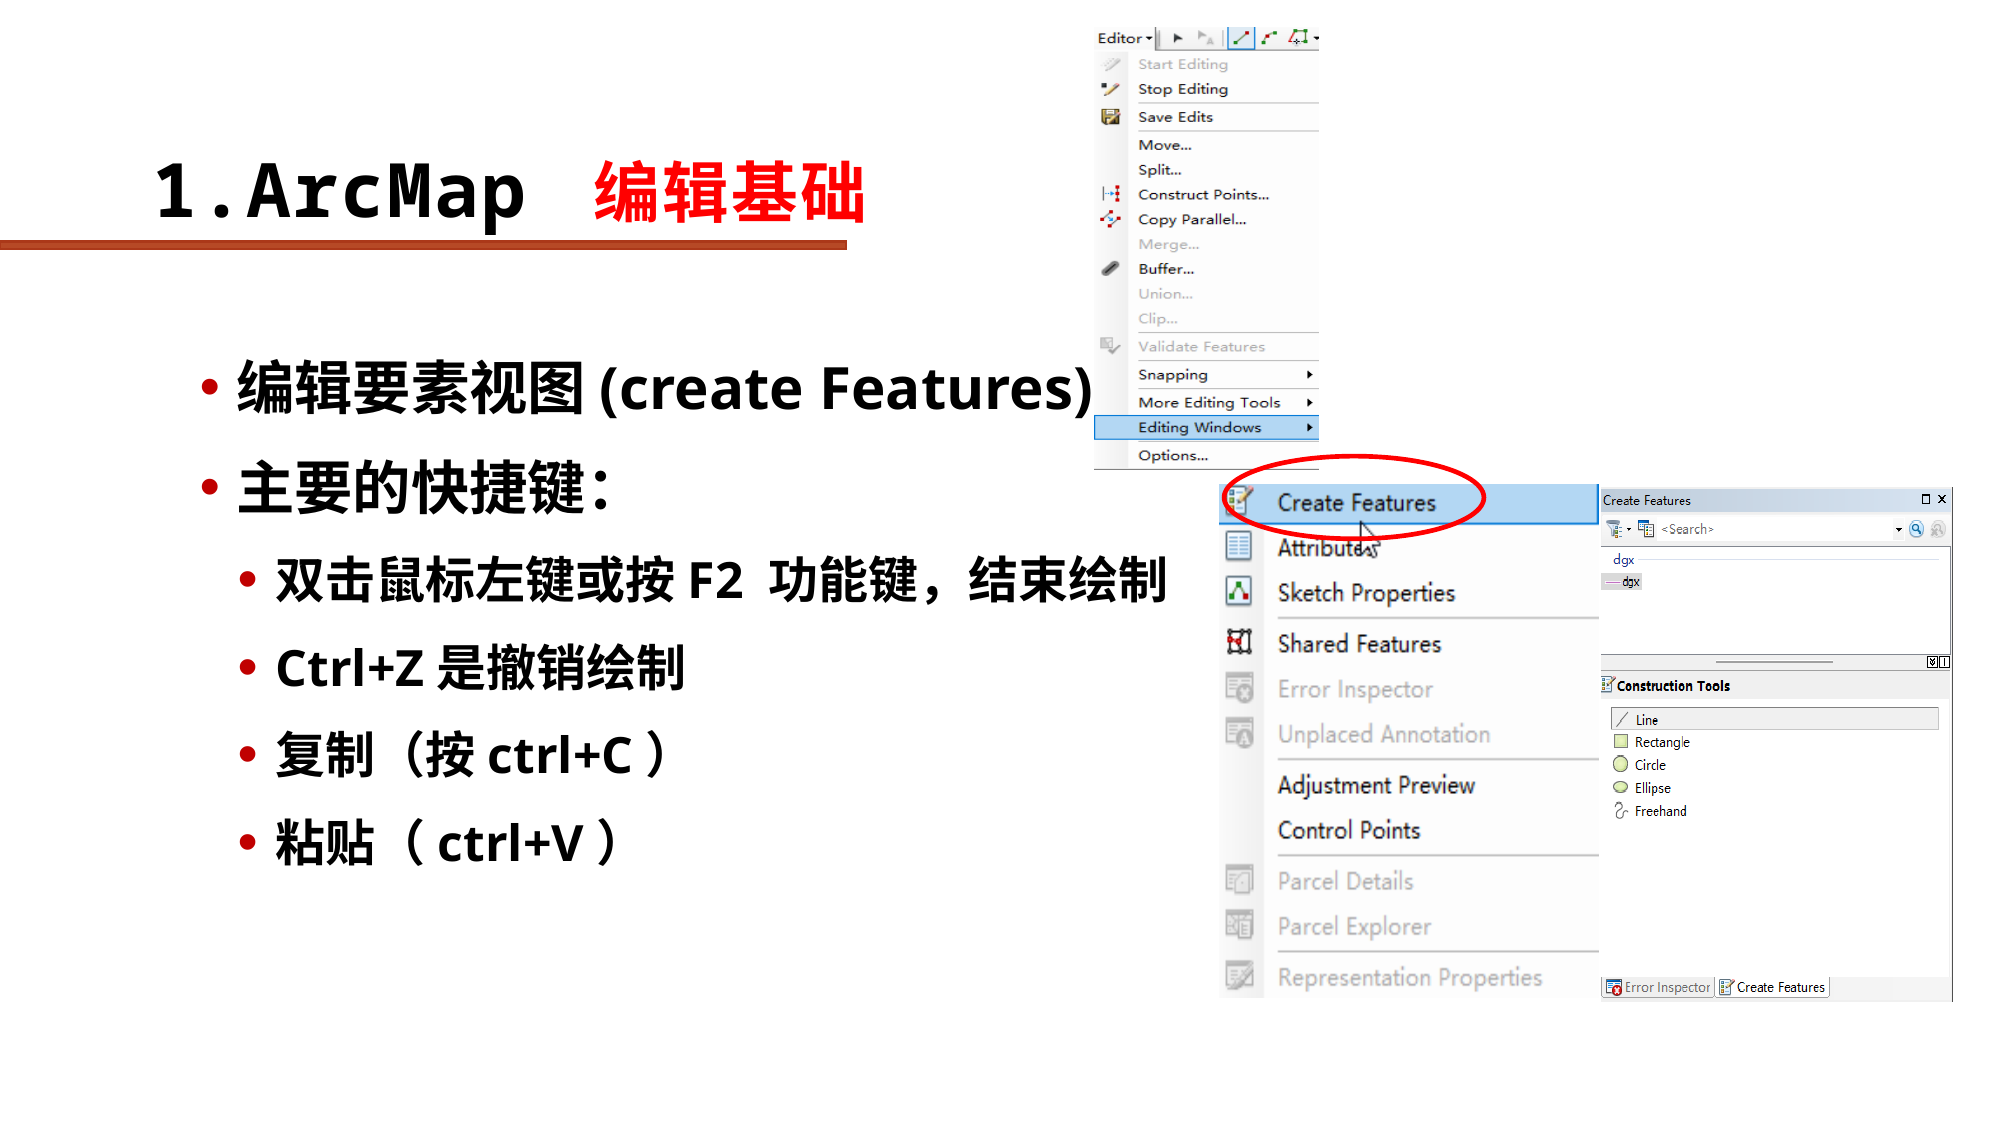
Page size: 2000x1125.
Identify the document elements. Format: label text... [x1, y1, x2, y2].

title 1.ArcMap 编辑基础 [137, 16, 1638, 242]
picture [1094, 27, 1319, 470]
list 编辑要素视图(create Features) 主要的快捷键： 双击鼠标左键或按F2 功能键，结束绘制 Ctrl+Z是撤销绘制 复制（按ctrl+C） 粘贴（ctrl+V） [184, 326, 1684, 1002]
text_box [1230, 455, 1478, 483]
picture [1219, 483, 1599, 998]
picture [1601, 487, 1953, 1002]
